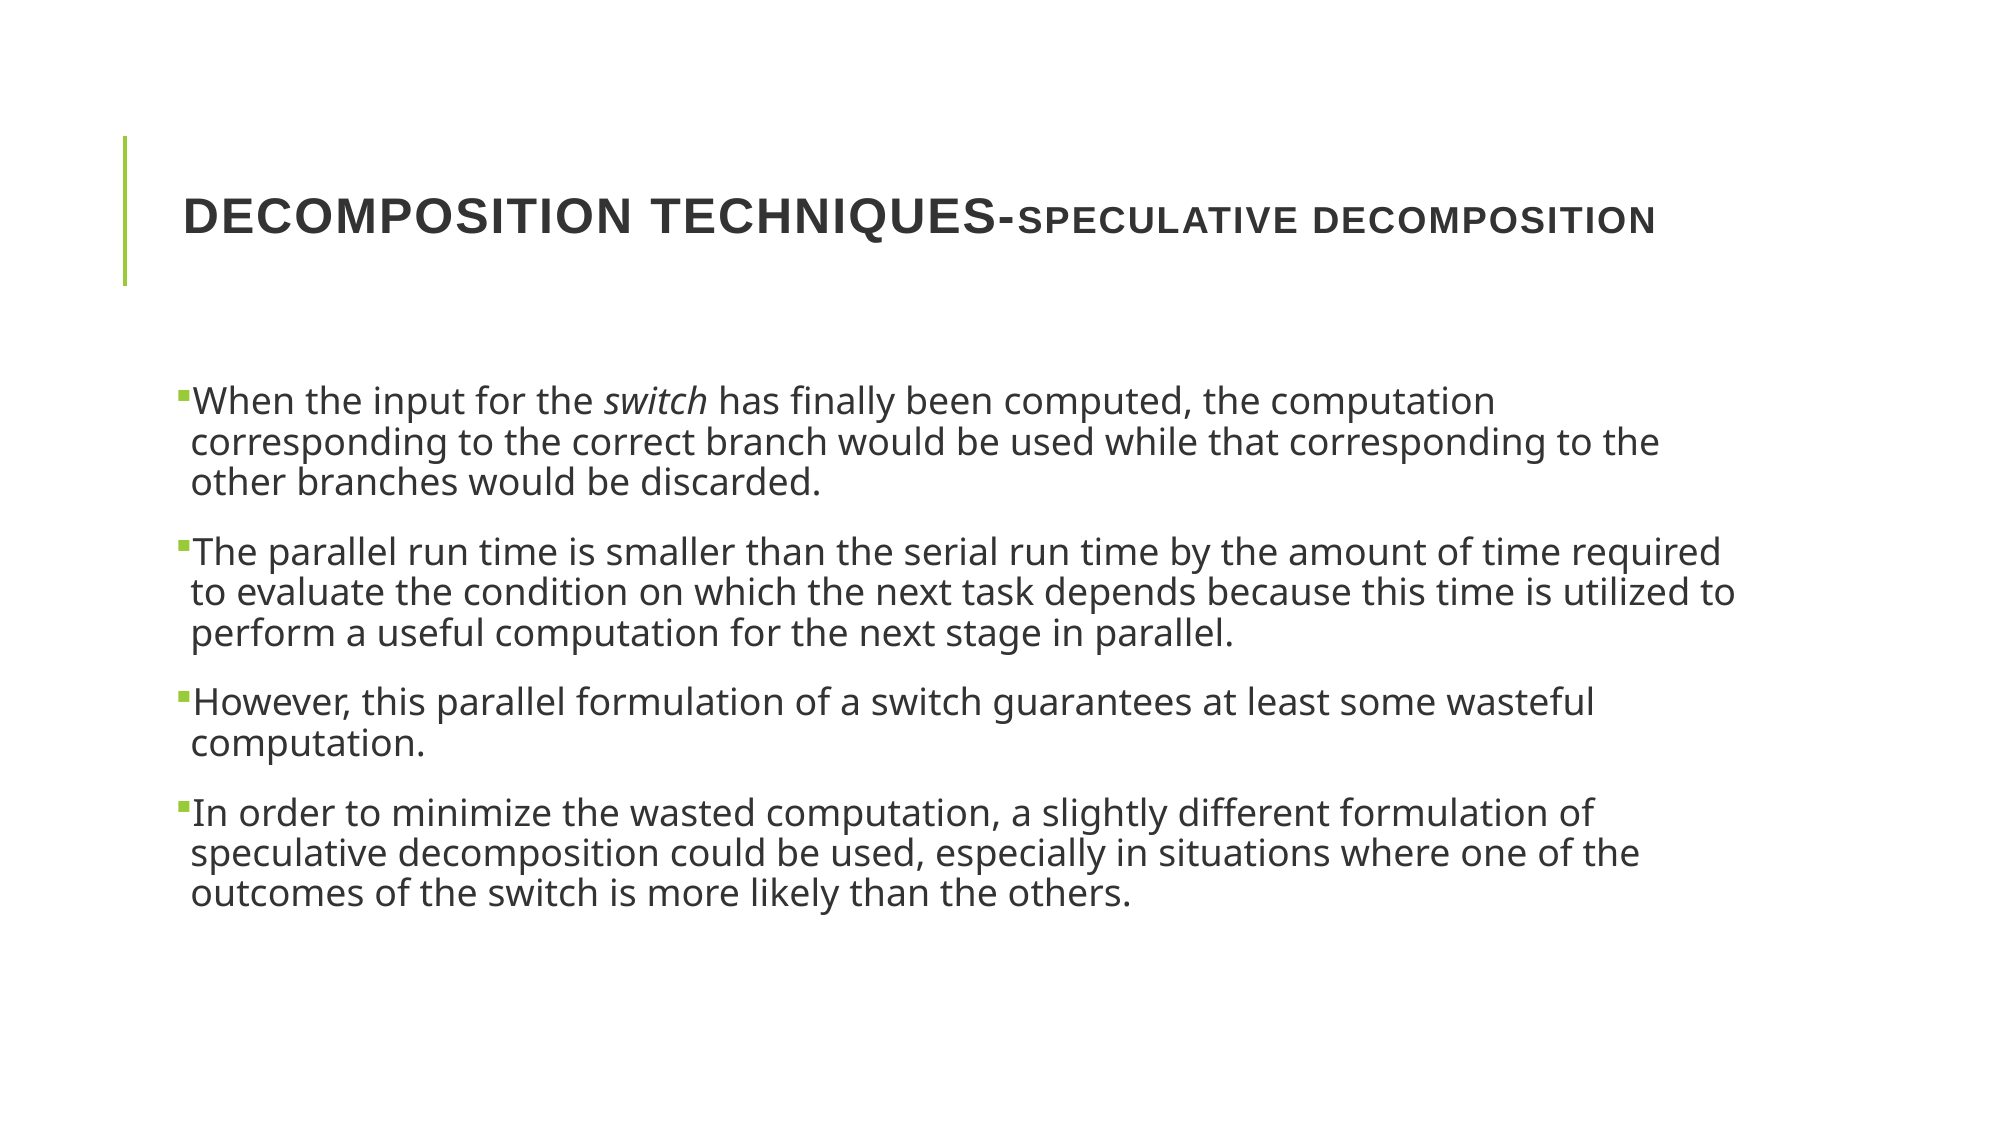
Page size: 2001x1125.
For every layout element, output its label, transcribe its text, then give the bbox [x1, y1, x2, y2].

title Decomposition Techniques-Speculative Decomposition [168, 96, 1763, 342]
list When the input for the switch has finally been computed, the computation corresponding to the correct branch would be used while that corresponding to the other branches would be discarded. The parallel run time is smaller than the serial run time by the amount of time required to evaluate the condition on which the next task depends because this time is utilized to perform a useful computation for the next stage in parallel. However, this parallel formulation of a switch guarantees at least some wasteful computation. In order to minimize the wasted computation, a slightly different formulation of speculative decomposition could be used, especially in situations where one of the outcomes of the switch is more likely than the others. [168, 375, 1763, 1035]
